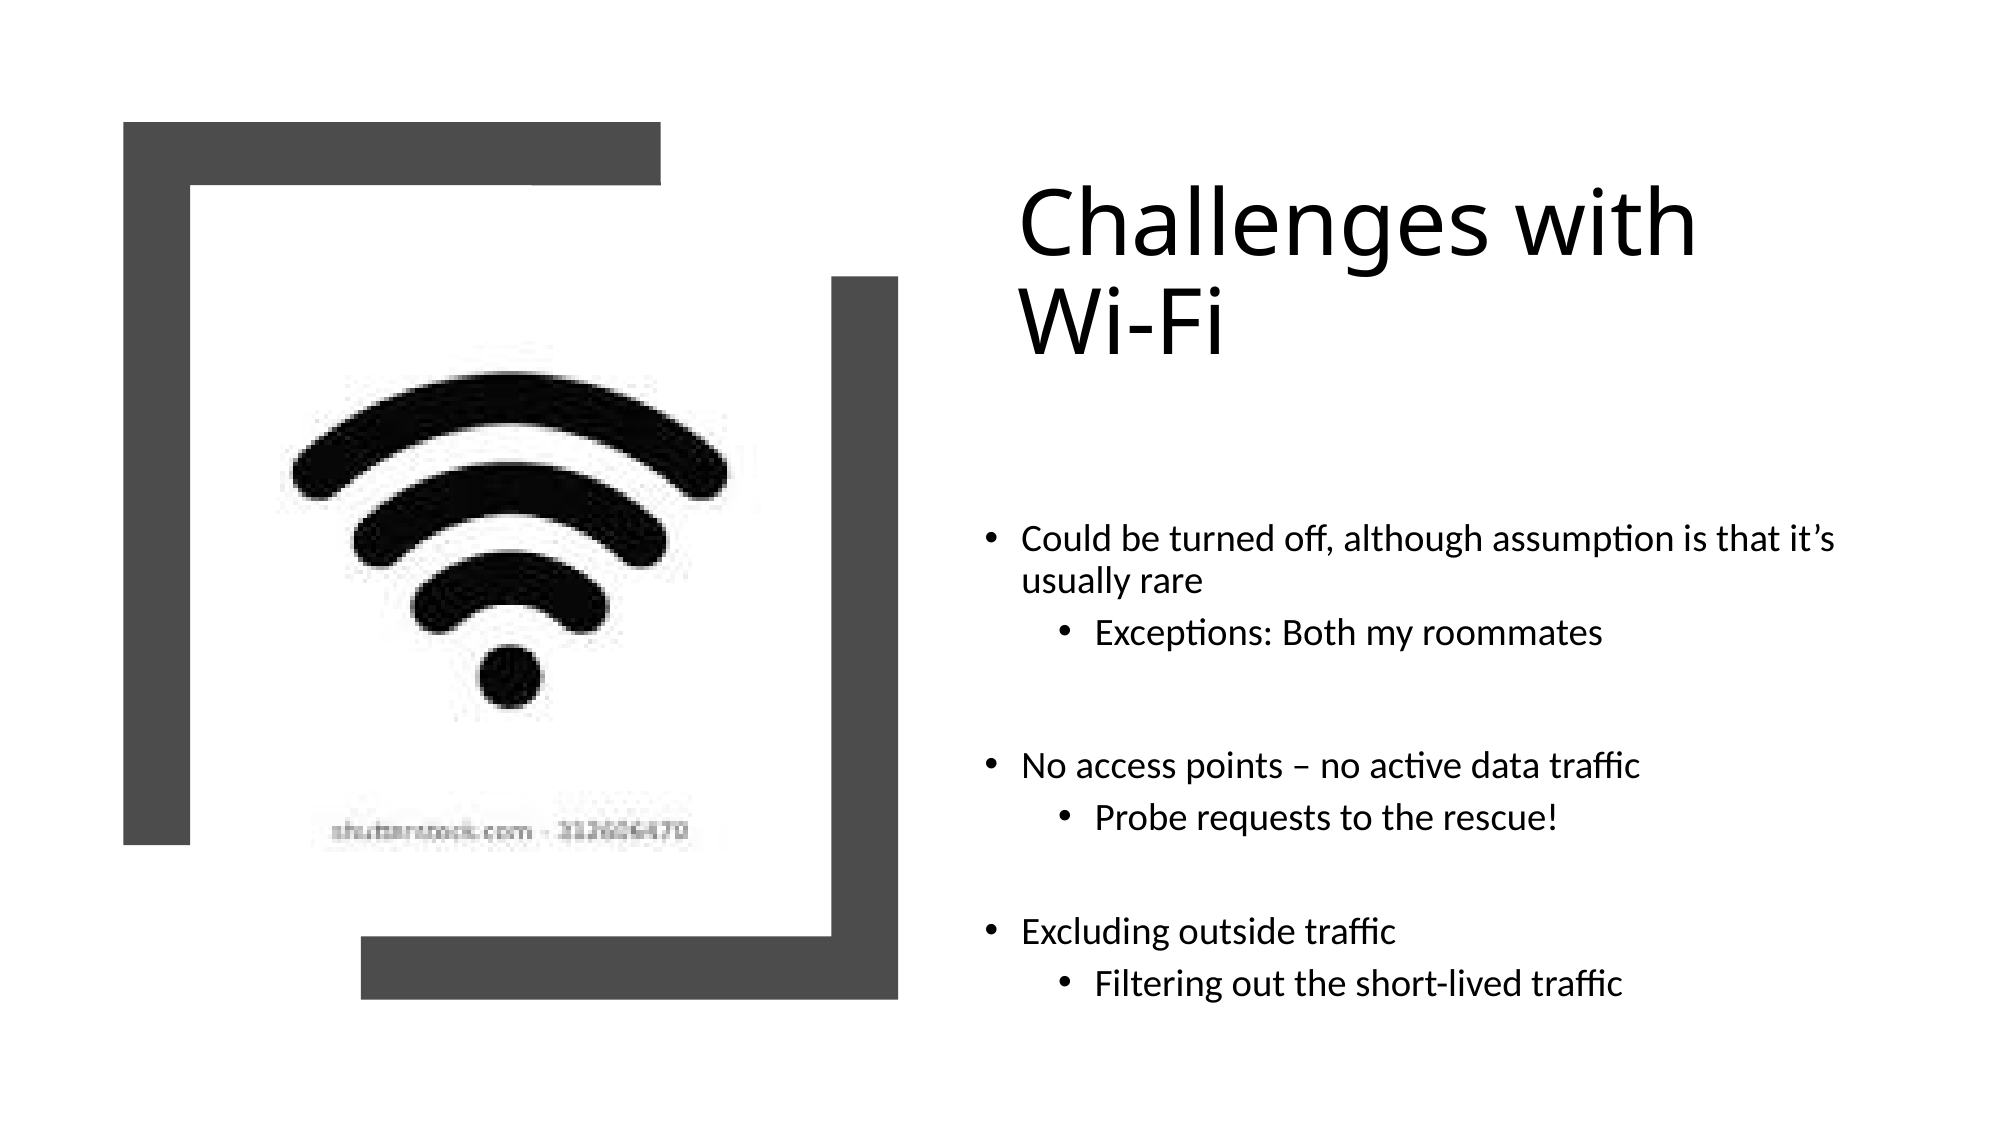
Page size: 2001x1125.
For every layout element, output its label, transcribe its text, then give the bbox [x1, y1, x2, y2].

text_box [360, 276, 899, 1000]
title Challenges with Wi-Fi [1002, 148, 1863, 402]
list Could be turned off, although assumption is that it’s usually rare Exceptions: Both my roommates No access points – no active data traffic Probe requests to the rescue! Excluding outside traffic Filtering out the short-lived traffic [969, 444, 1853, 1014]
text_box [123, 122, 661, 846]
picture [242, 272, 779, 852]
